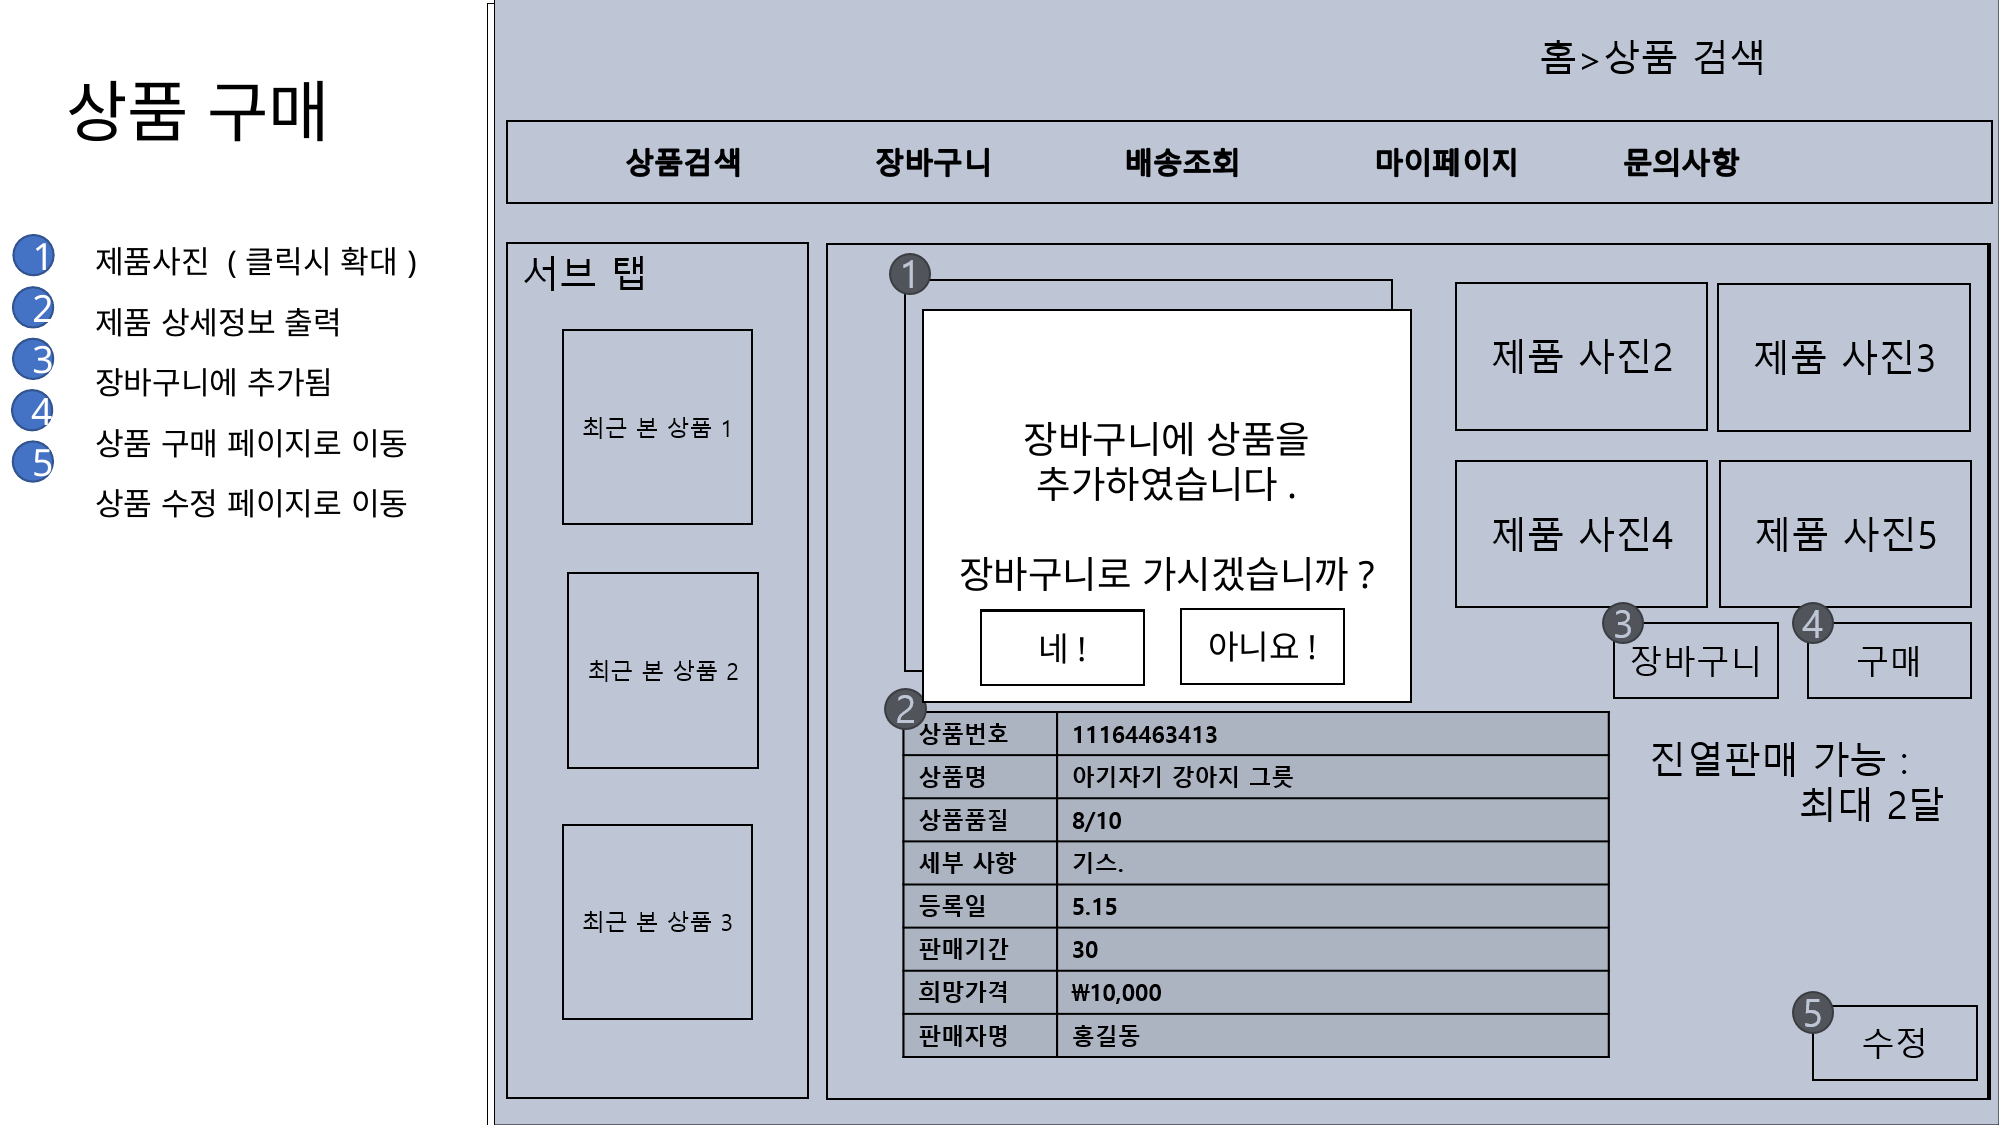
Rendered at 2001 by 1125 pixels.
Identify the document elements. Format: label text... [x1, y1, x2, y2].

table_cell 상품 구매 페이지로 이동 [63, 412, 474, 471]
table_cell 장바구니에 추가됨 [63, 352, 474, 410]
text_box [486, 3, 494, 1125]
table_cell 제품 상세정보 출력 [63, 293, 474, 350]
picture [494, 0, 1999, 1125]
text_box 5 [11, 440, 55, 483]
text_box 1 [12, 233, 55, 277]
text_box 4 [10, 389, 54, 432]
table_header 제품사진 (클릭시 확대) [63, 231, 474, 288]
text_box 2 [11, 286, 55, 329]
text_box 상품 구매 [51, 62, 442, 179]
text_box 3 [11, 337, 55, 380]
table_cell 상품 수정 페이지로 이동 [63, 473, 474, 531]
